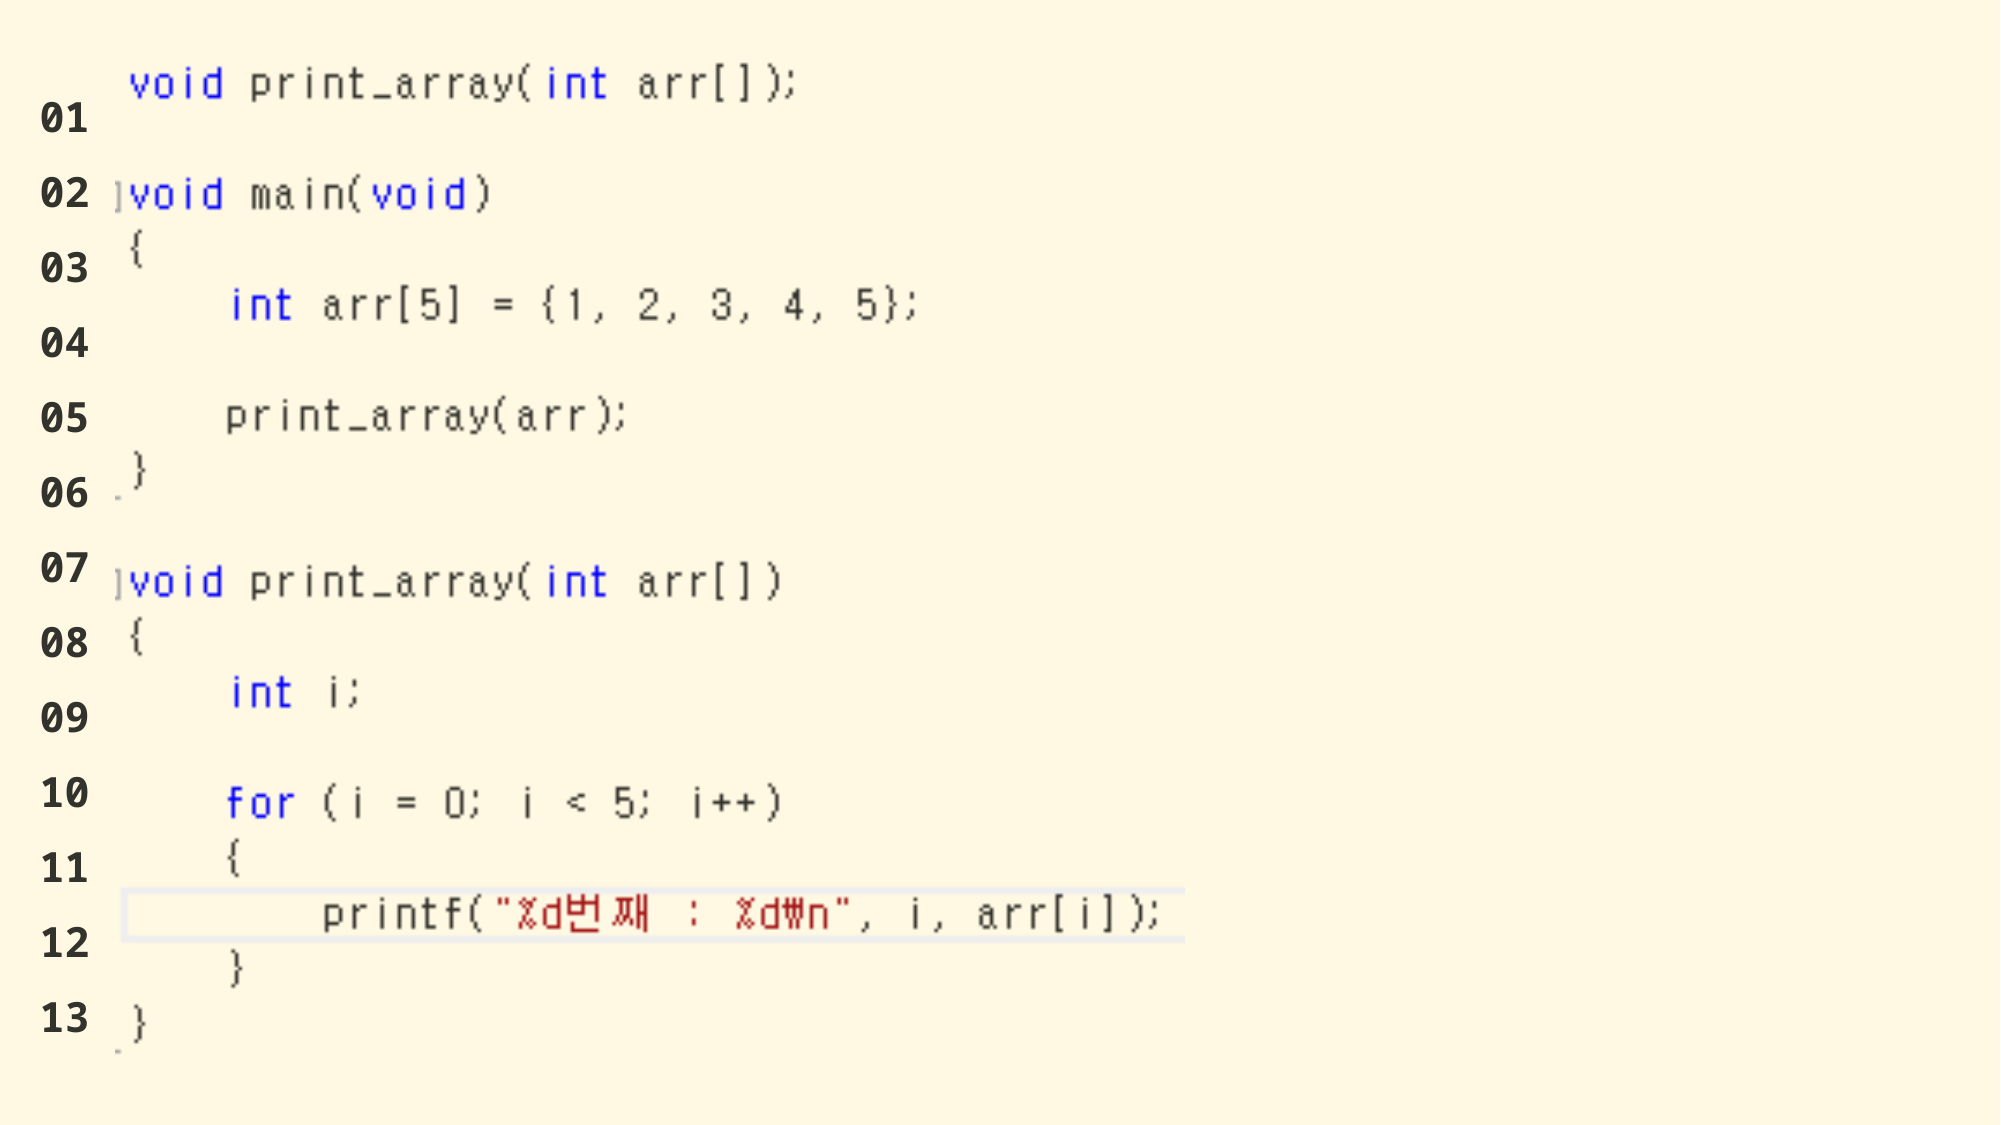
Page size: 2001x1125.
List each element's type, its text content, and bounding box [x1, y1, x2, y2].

picture [115, 58, 1185, 1058]
text_box 01 02 03 04 05 06 07 08 09 10 11 12 13 [24, 58, 115, 1048]
